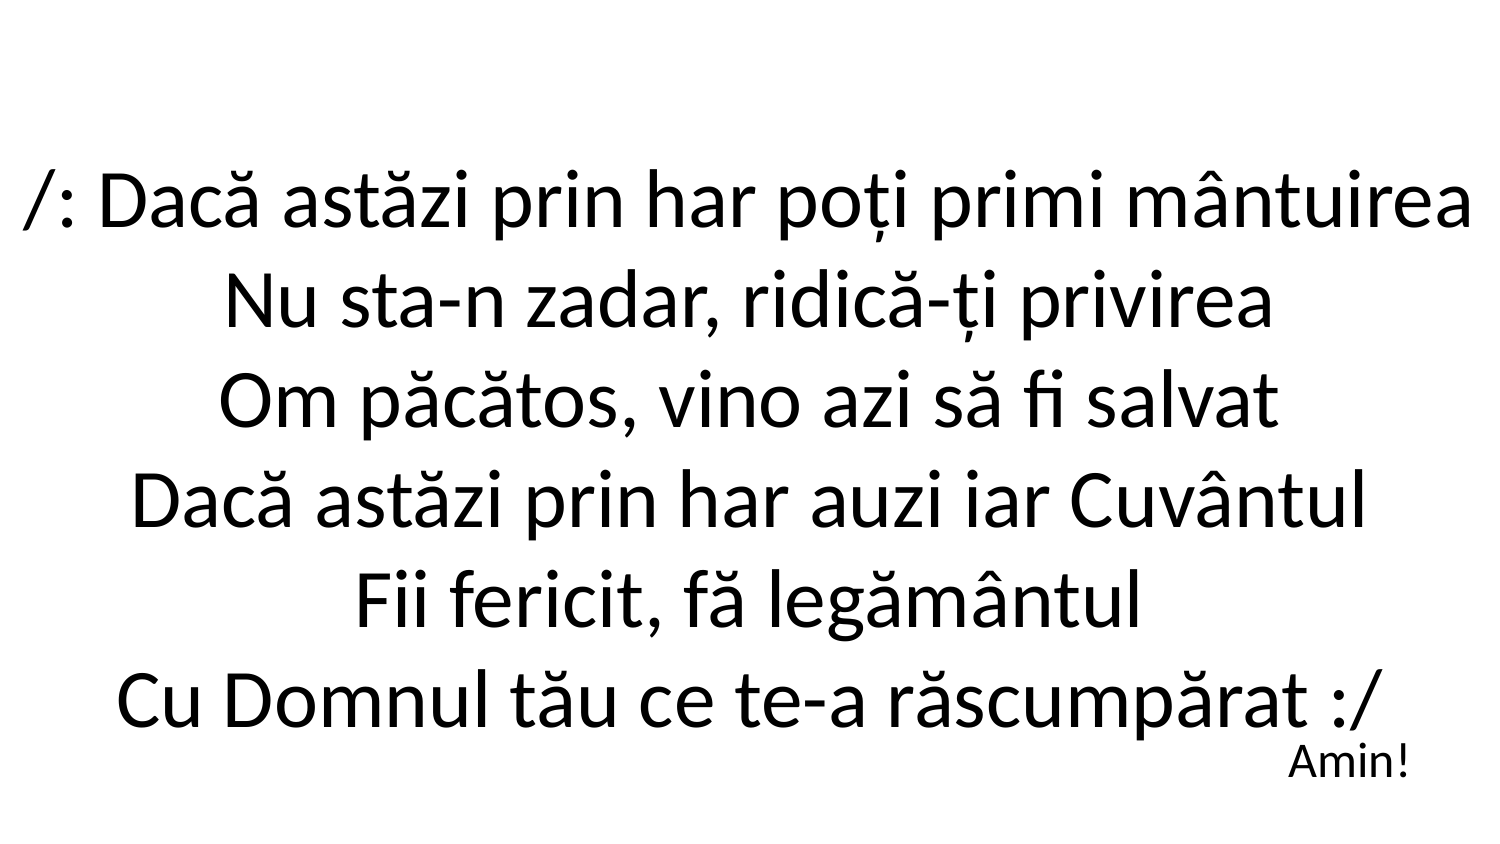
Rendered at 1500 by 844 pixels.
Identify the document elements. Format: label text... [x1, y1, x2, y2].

text_box /: Dacă astăzi prin har poți primi mântuirea Nu sta-n zadar, ridică-ți privirea Om păcătos, vino azi să fi salvat Dacă astăzi prin har auzi iar Cuvântul Fii fericit, fă legământul Cu Domnul tău ce te-a răscumpărat :/ [9, 92, 1491, 752]
text_box Amin! [1273, 674, 1427, 795]
